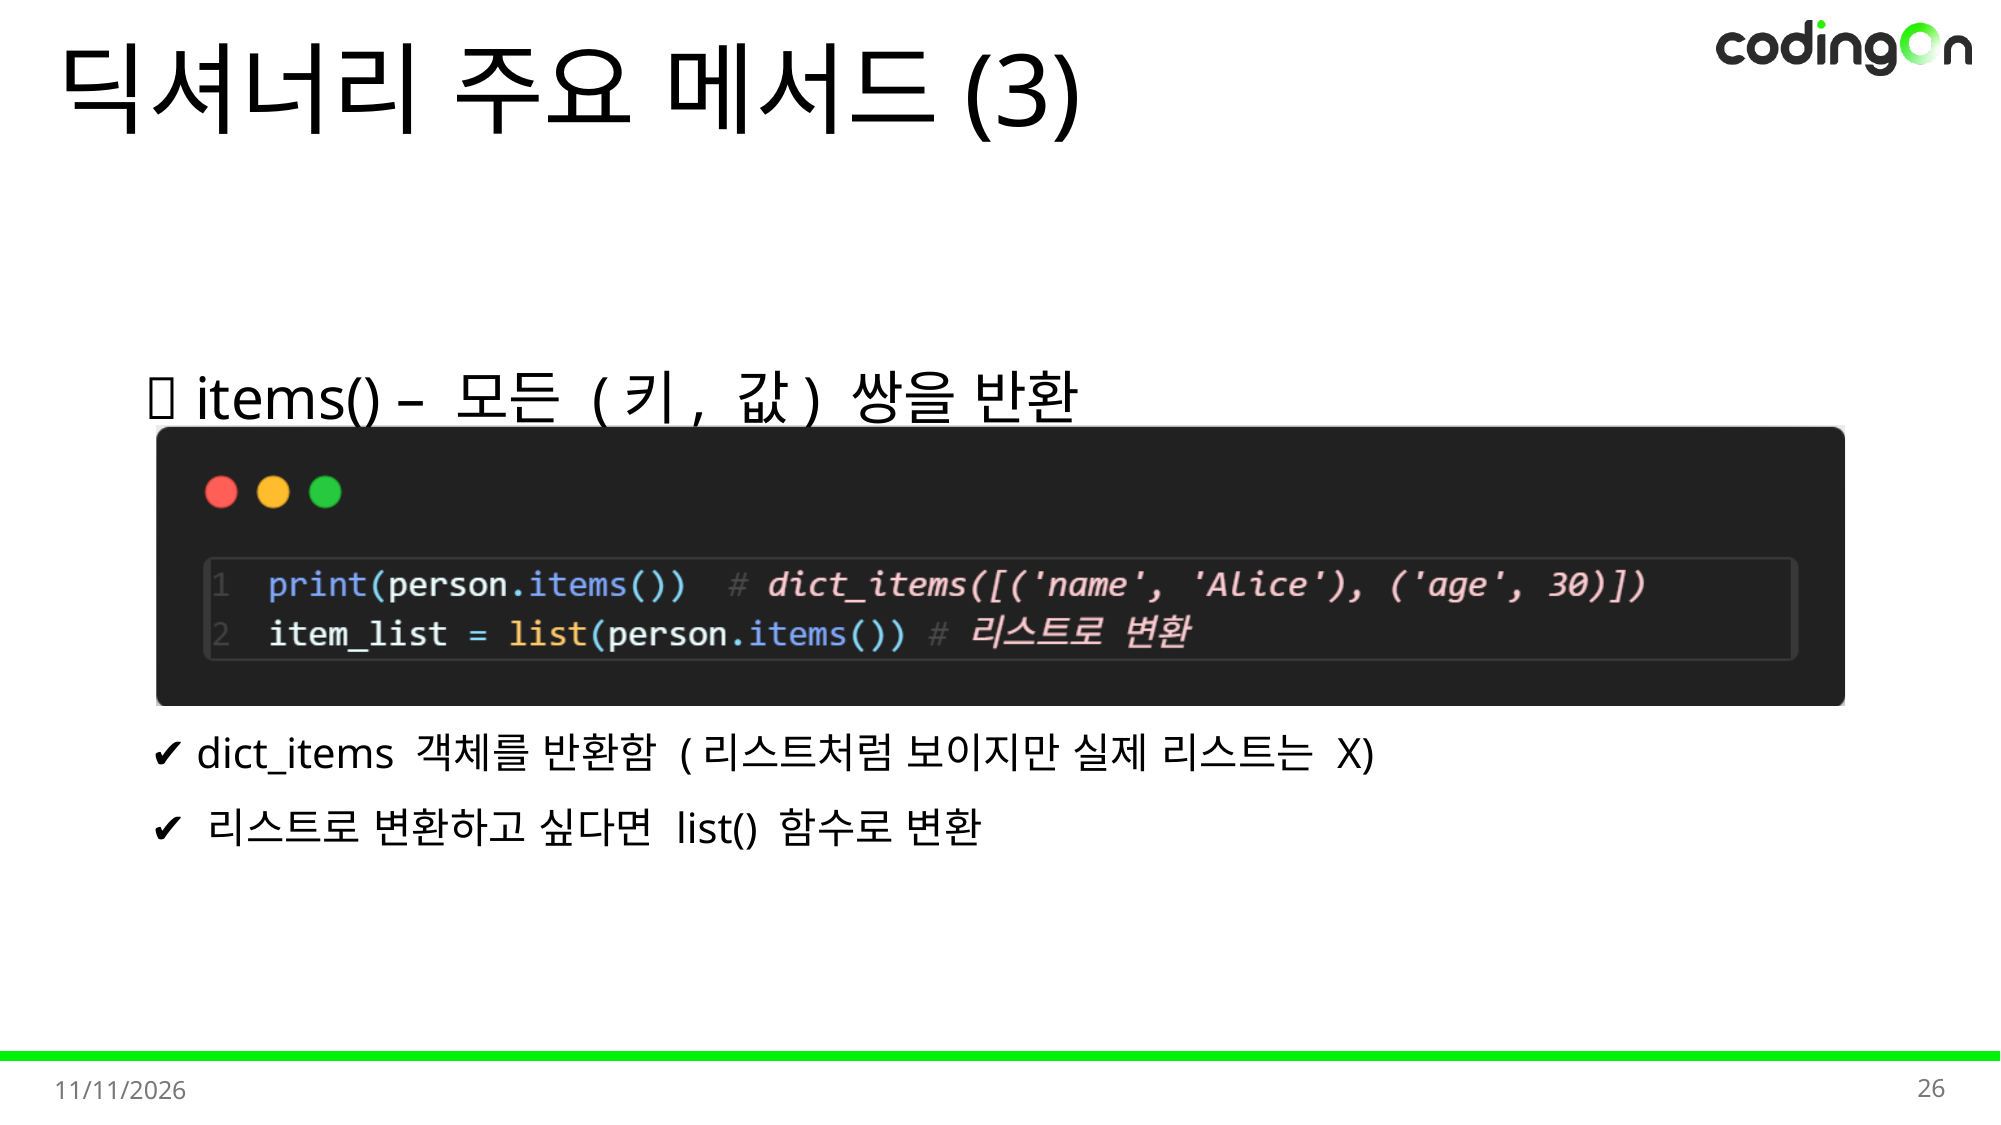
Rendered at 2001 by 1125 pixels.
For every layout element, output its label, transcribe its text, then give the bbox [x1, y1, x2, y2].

slide_number 26 [1510, 1059, 1961, 1120]
text_box ✔️ dict_items 객체를 반환함 (리스트처럼 보이지만 실제 리스트는 X) ✔️ 리스트로 변환하고 싶다면 list() 함수로 변환 [136, 694, 1767, 859]
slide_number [39, 1061, 490, 1122]
picture [1767, 20, 1972, 76]
title 딕셔너리 주요 메서드(3) [41, 0, 1767, 188]
picture [155, 425, 1846, 706]
text_box ✅ items() – 모든 (키, 값) 쌍을 반환 [129, 318, 1649, 458]
